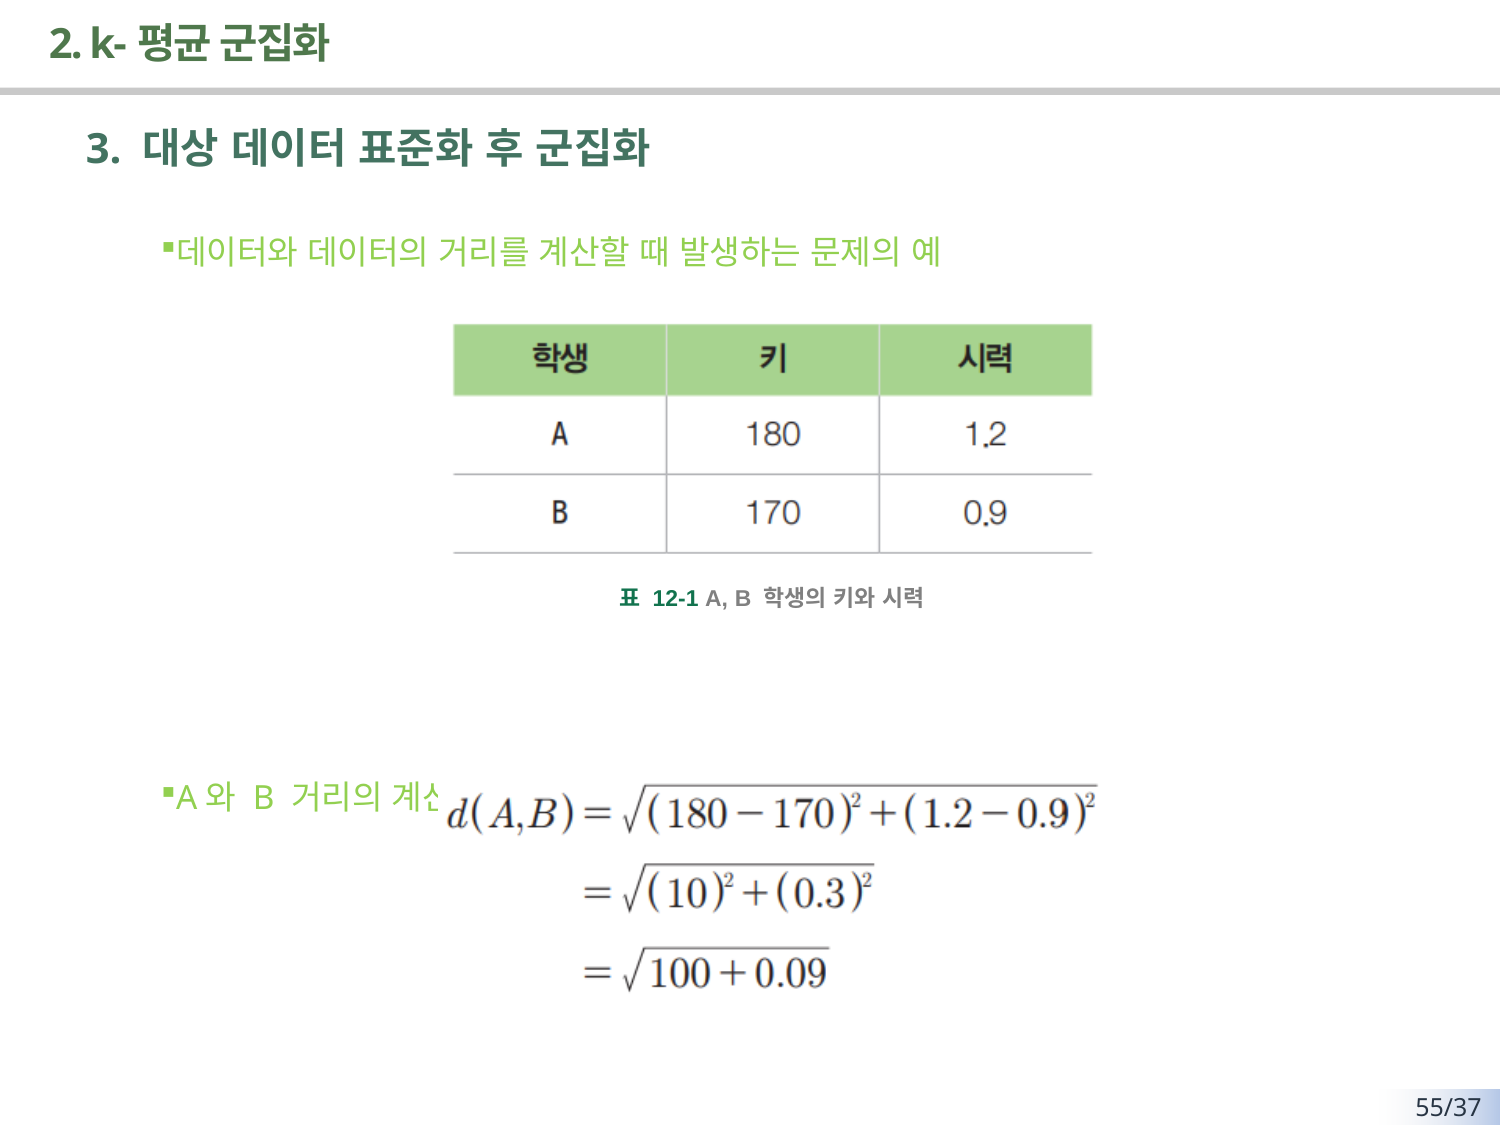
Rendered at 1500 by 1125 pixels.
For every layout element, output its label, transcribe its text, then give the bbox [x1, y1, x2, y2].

text_box 표 12-1 A, B 학생의 키와 시력 [539, 565, 1005, 644]
picture [438, 776, 1106, 1007]
list 3. 대상 데이터 표준화 후 군집화 데이터와 데이터의 거리를 계산할 때 발생하는 문제의 예 A와 B 거리의 계산 값 [70, 119, 1474, 1109]
picture [444, 315, 1101, 565]
title 2. k-평균 군집화 [34, 6, 1312, 84]
